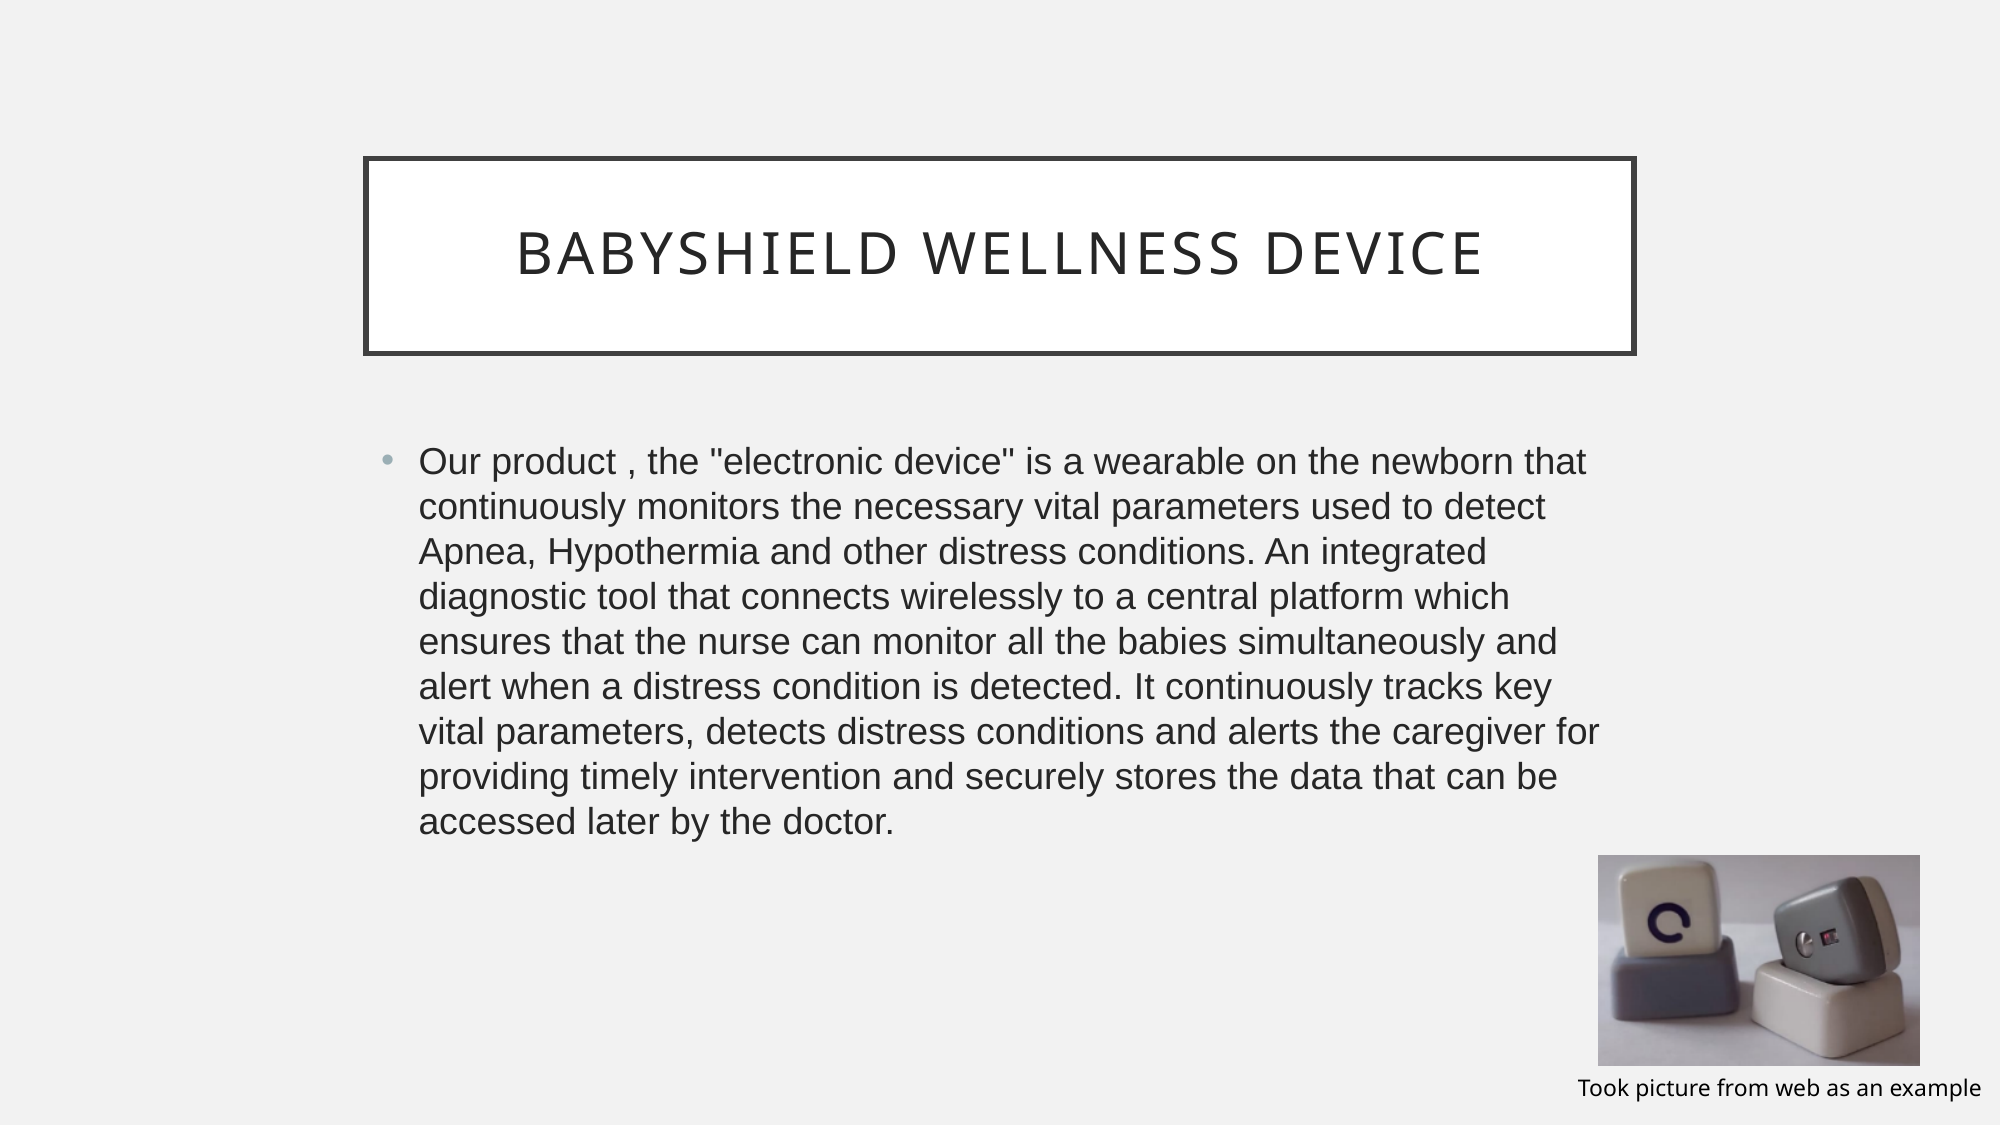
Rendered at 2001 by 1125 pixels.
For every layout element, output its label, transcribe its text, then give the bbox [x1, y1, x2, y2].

picture [1598, 855, 1920, 1066]
text_box Took picture from web as an example [1563, 1065, 2000, 1108]
list Our product , the "electronic device" is a wearable on the newborn that continuously monitors the necessary vital parameters used to detect Apnea, Hypothermia and other distress conditions. An integrated diagnostic tool that connects wirelessly to a central platform which ensures that the nurse can monitor all the babies simultaneously and alert when a distress condition is detected. It continuously tracks key vital parameters, detects distress conditions and alerts the caregiver for providing timely intervention and securely stores the data that can be accessed later by the doctor. [366, 429, 1634, 939]
title Babyshield wellness device [363, 156, 1637, 356]
